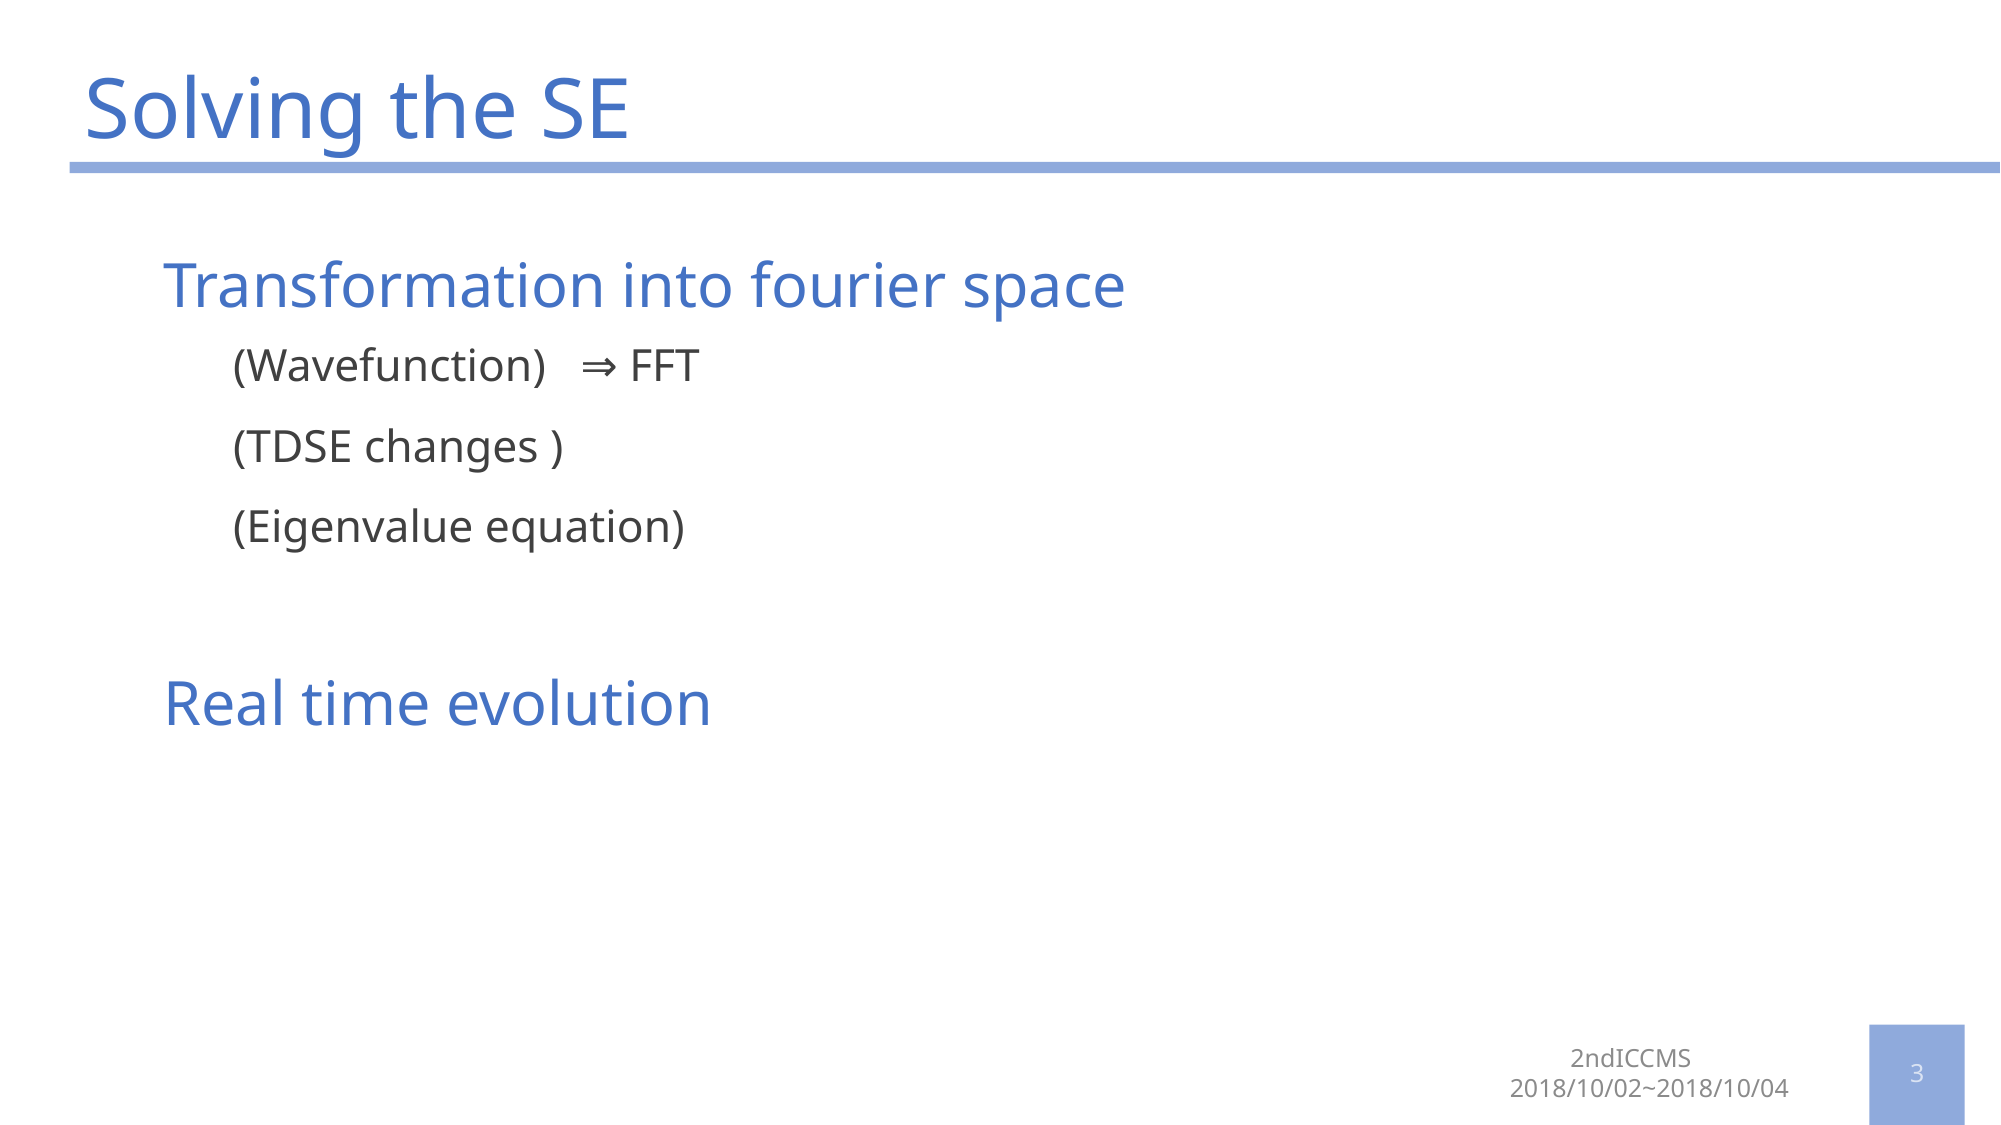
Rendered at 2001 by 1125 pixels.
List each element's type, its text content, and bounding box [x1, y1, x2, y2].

list Real time evolution [148, 642, 1852, 981]
title Solving the SE [69, 61, 1931, 162]
list Transformation into fourier space [148, 224, 1852, 563]
slide_number 3 [1869, 1024, 1965, 1125]
footer 2ndICCMS 2018/10/02~2018/10/04 [1447, 1042, 1852, 1103]
